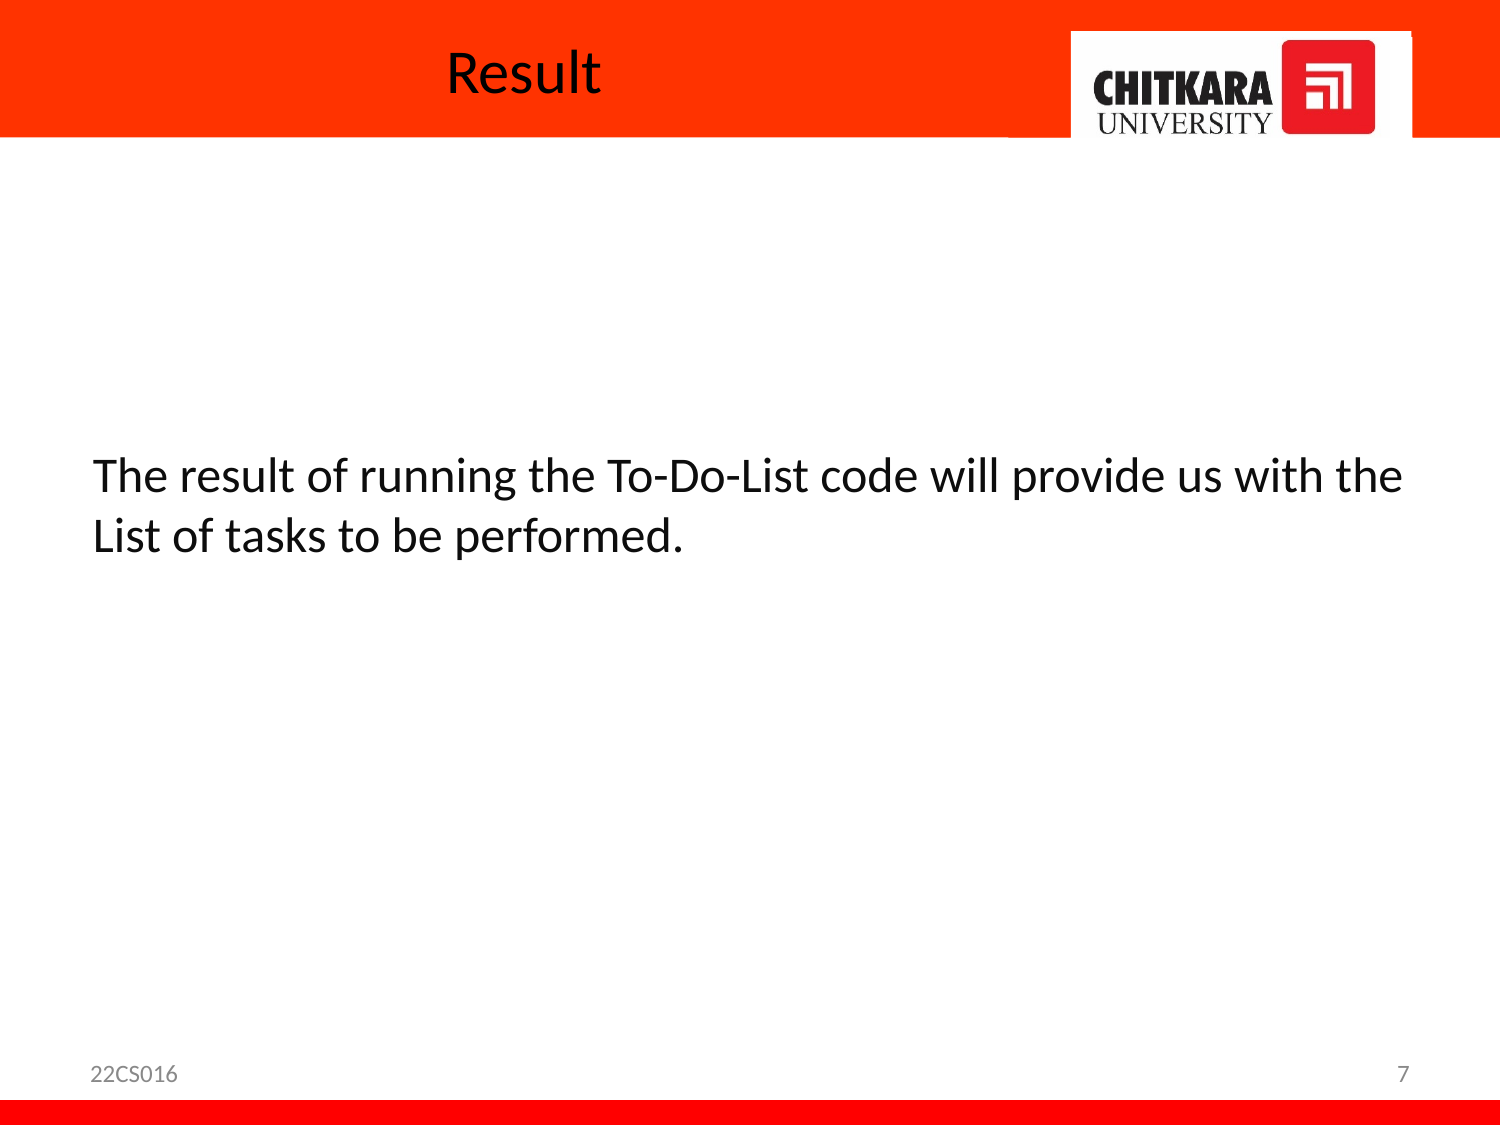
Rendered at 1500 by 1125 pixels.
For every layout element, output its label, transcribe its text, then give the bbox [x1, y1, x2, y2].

slide_number <number> [1074, 1042, 1425, 1103]
title Result [0, 0, 1063, 138]
slide_number 22CS016 [75, 1042, 425, 1103]
picture [1074, 37, 1390, 138]
list The result of running the To-Do-List code will provide us with the List of tasks to be performed. [77, 265, 1477, 919]
